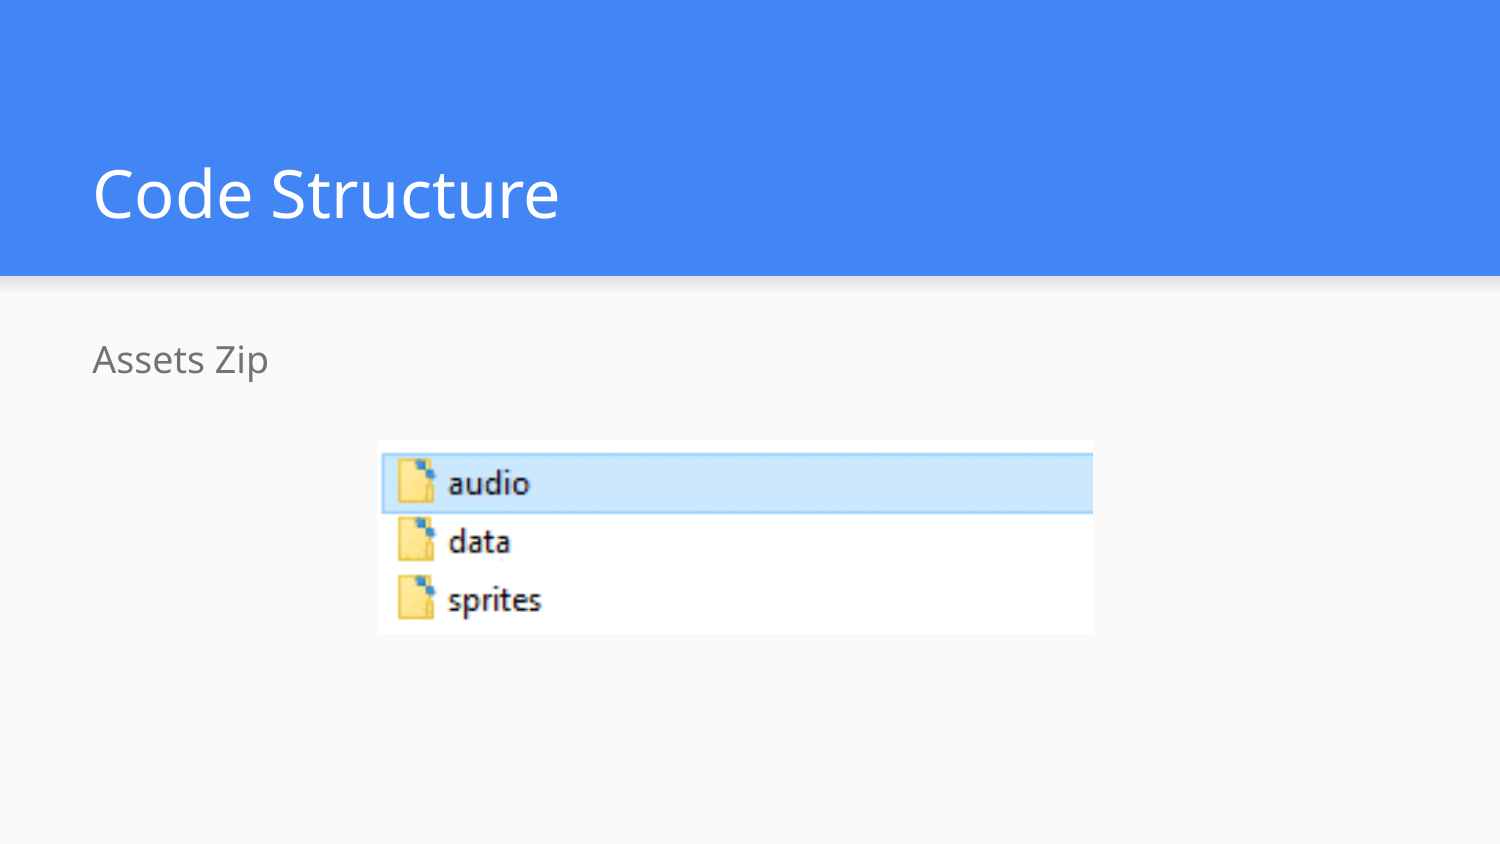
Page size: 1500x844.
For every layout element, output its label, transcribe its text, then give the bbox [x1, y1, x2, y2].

list Assets Zip [77, 314, 1427, 760]
title Code Structure [77, 121, 1427, 248]
picture [377, 440, 1094, 634]
